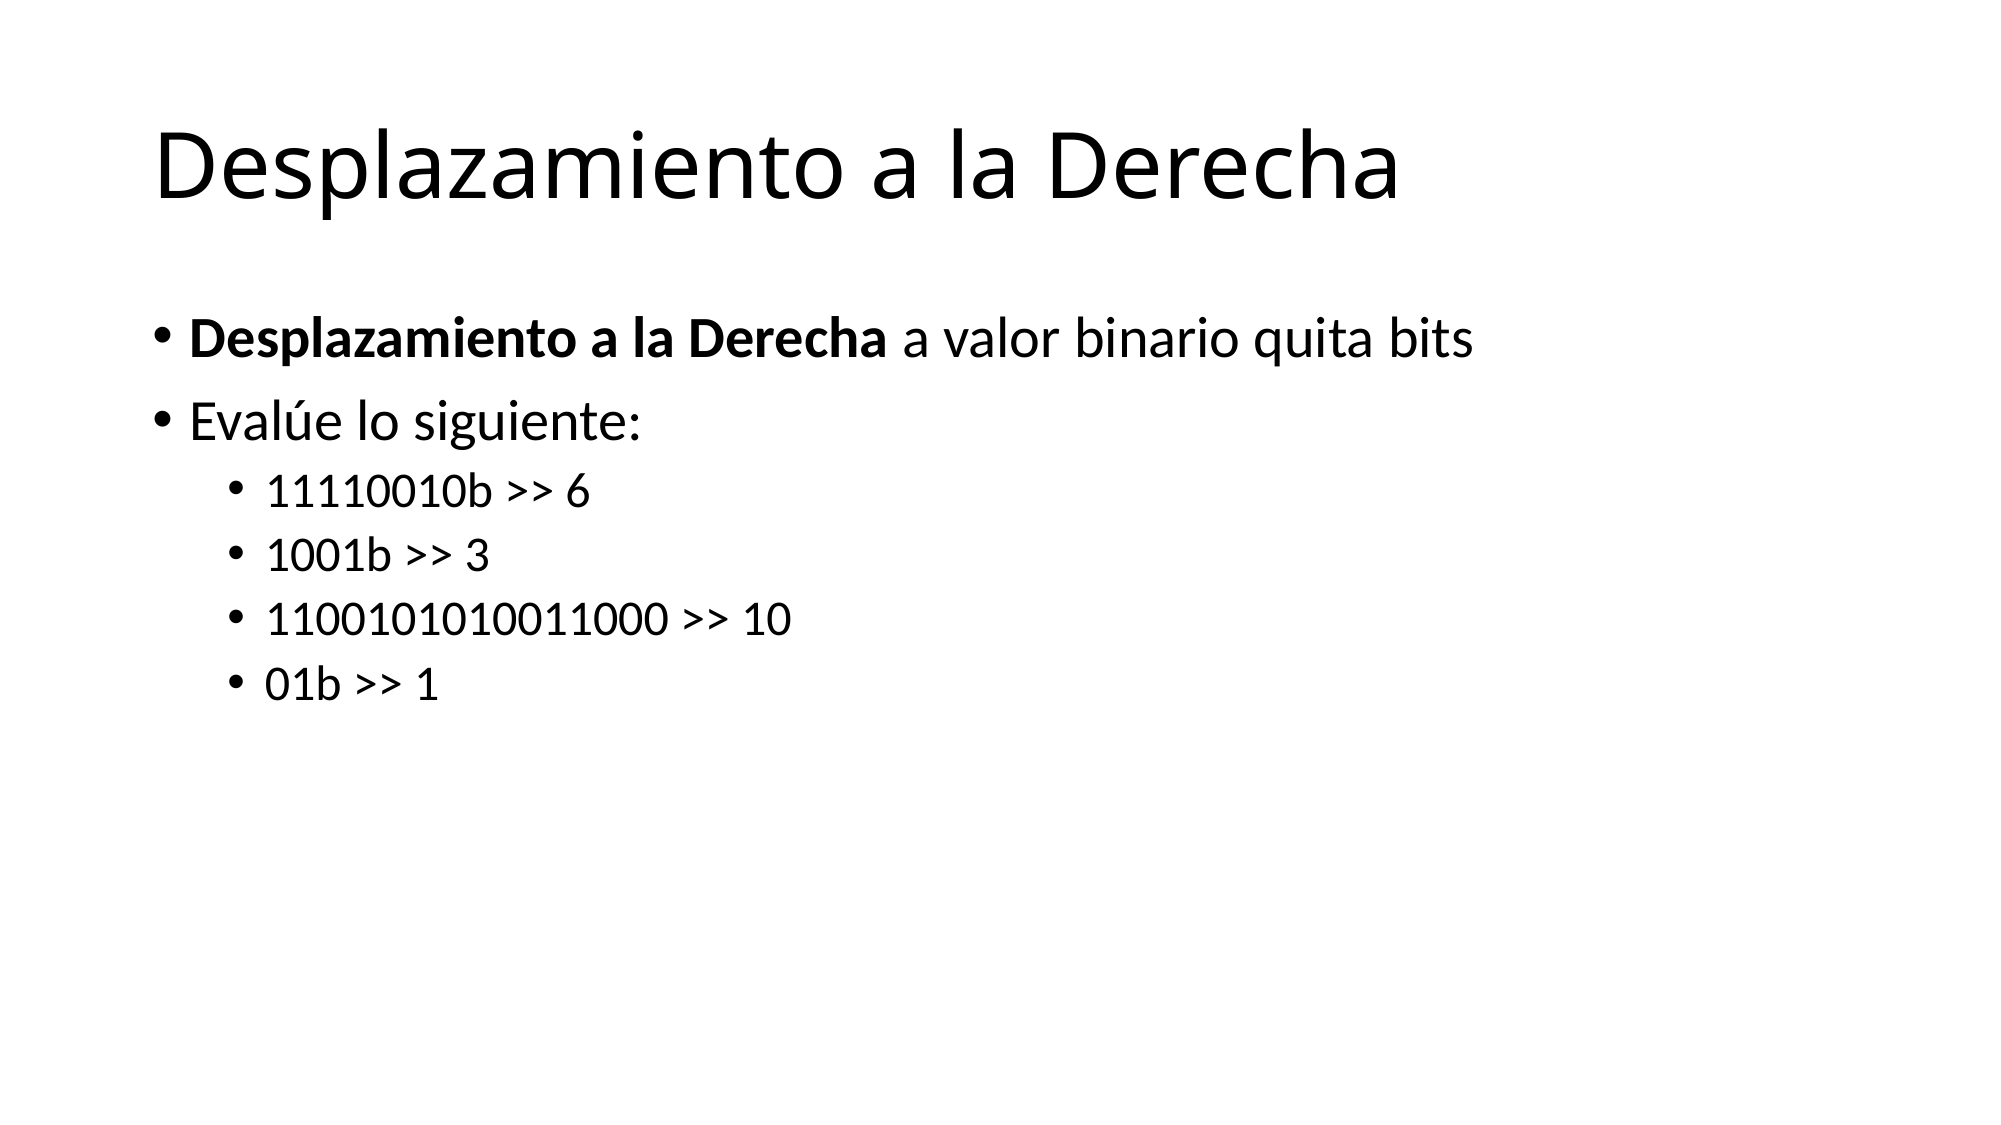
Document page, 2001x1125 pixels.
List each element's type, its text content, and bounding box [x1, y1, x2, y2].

title Desplazamiento a la Derecha [137, 59, 1863, 278]
list Desplazamiento a la Derecha a valor binario quita bits Evalúe lo siguiente: 11110010b >> 6 1001b >> 3 1100101010011000 >> 10 01b >> 1 [137, 299, 1863, 1014]
